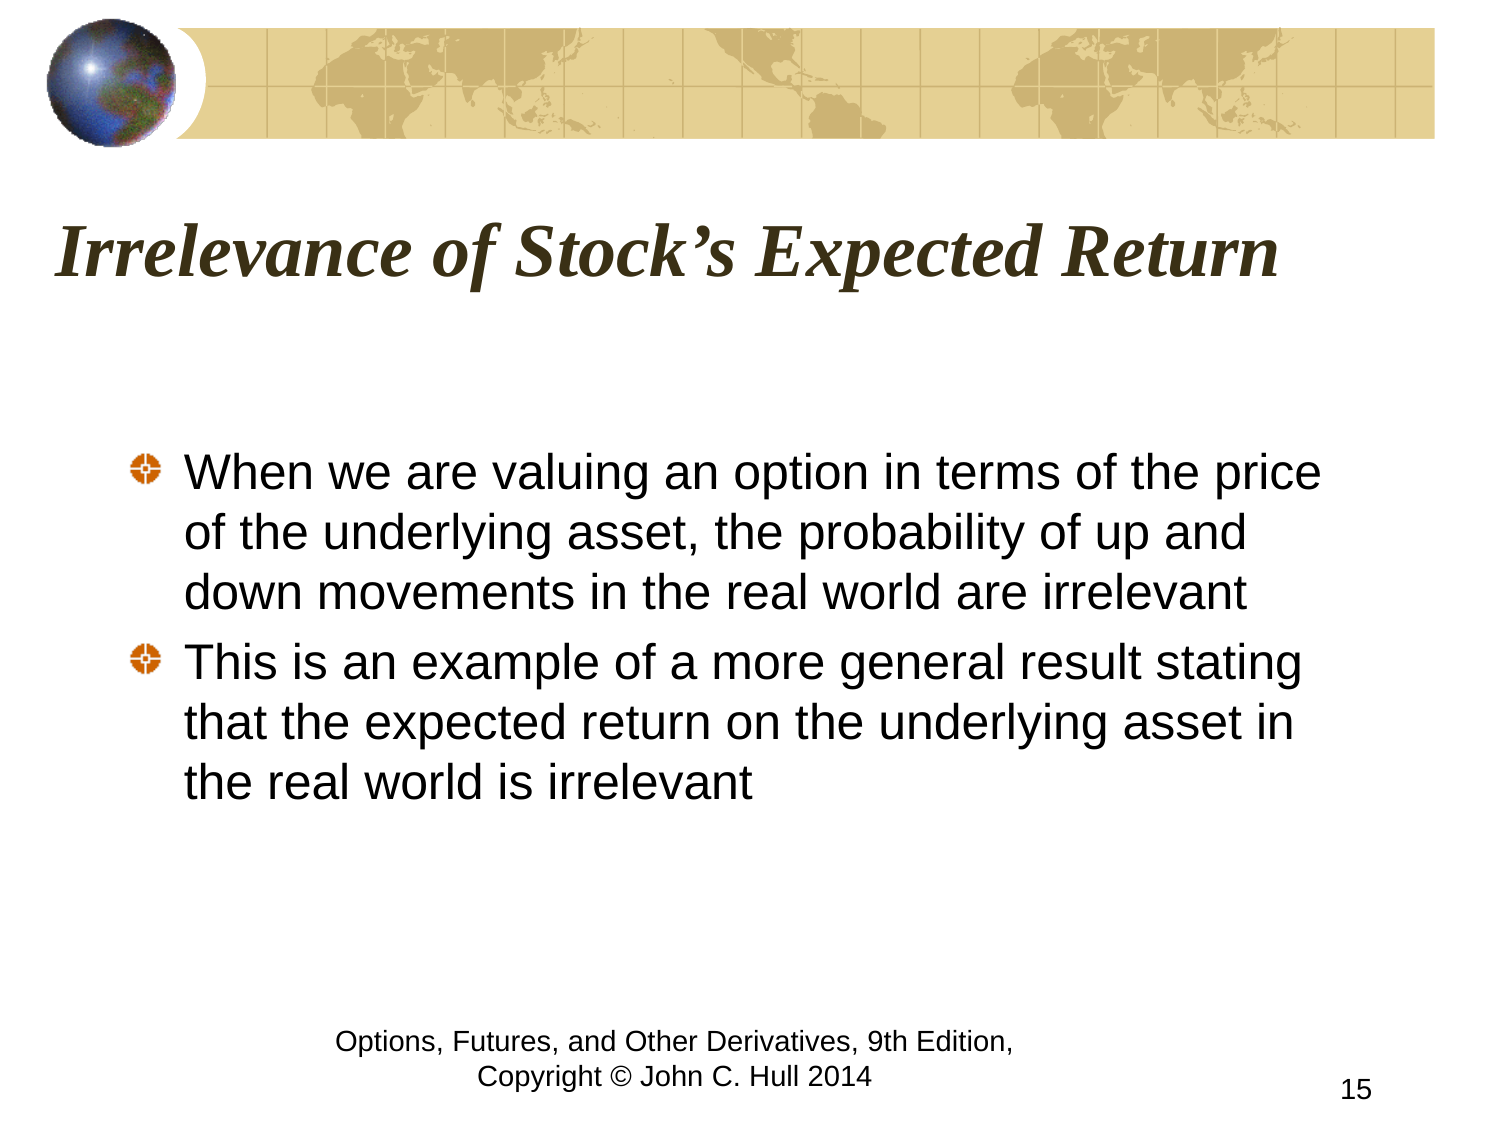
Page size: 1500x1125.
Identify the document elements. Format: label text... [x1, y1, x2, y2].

list When we are valuing an option in terms of the price of the underlying asset, the probability of up and down movements in the real world are irrelevant This is an example of a more general result stating that the expected return on the underlying asset in the real world is irrelevant [112, 352, 1388, 1028]
picture [42, 14, 190, 151]
picture [127, 452, 163, 488]
slide_number 15 [1074, 1037, 1388, 1113]
footer Options, Futures, and Other Derivatives, 9th Edition, Copyright © John C. Hull 2014 [262, 1028, 1088, 1101]
title Irrelevance of Stock’s Expected Return [40, 152, 1316, 341]
picture [127, 642, 163, 678]
